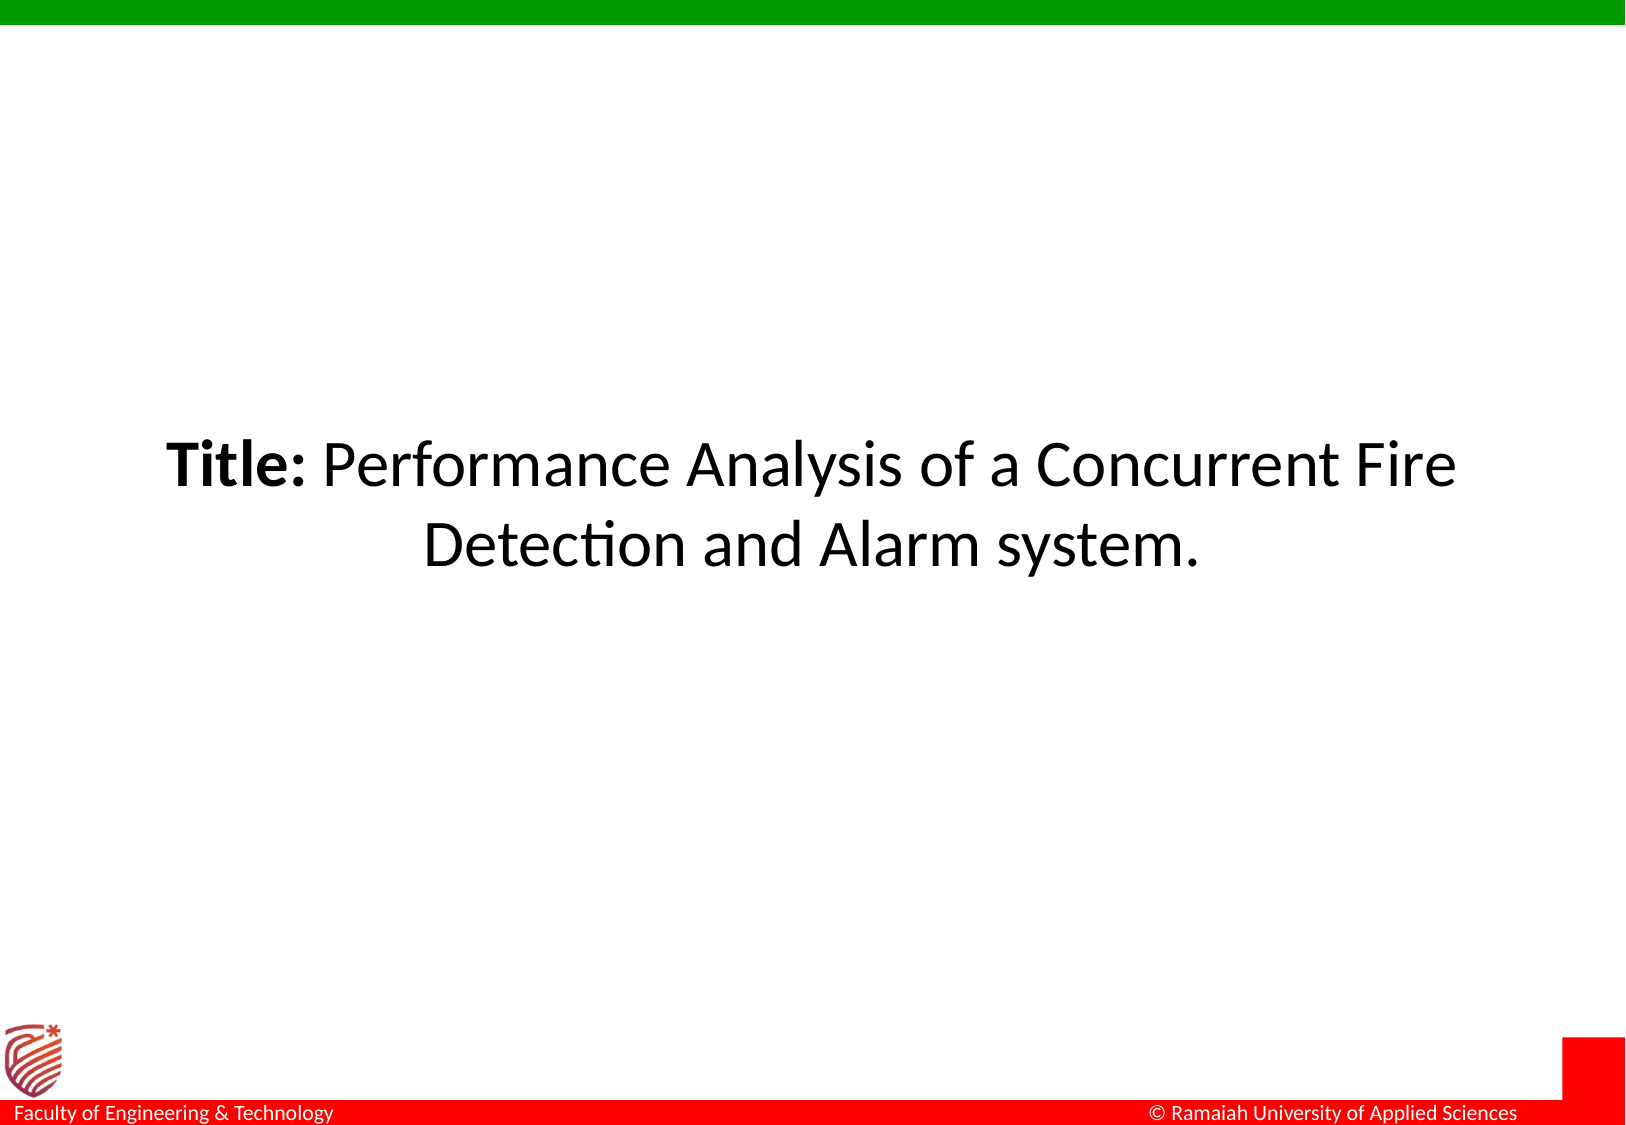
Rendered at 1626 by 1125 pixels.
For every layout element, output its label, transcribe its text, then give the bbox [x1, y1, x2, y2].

title Title: Performance Analysis of a Concurrent Fire Detection and Alarm system. [81, 412, 1544, 835]
picture [0, 1013, 69, 1100]
